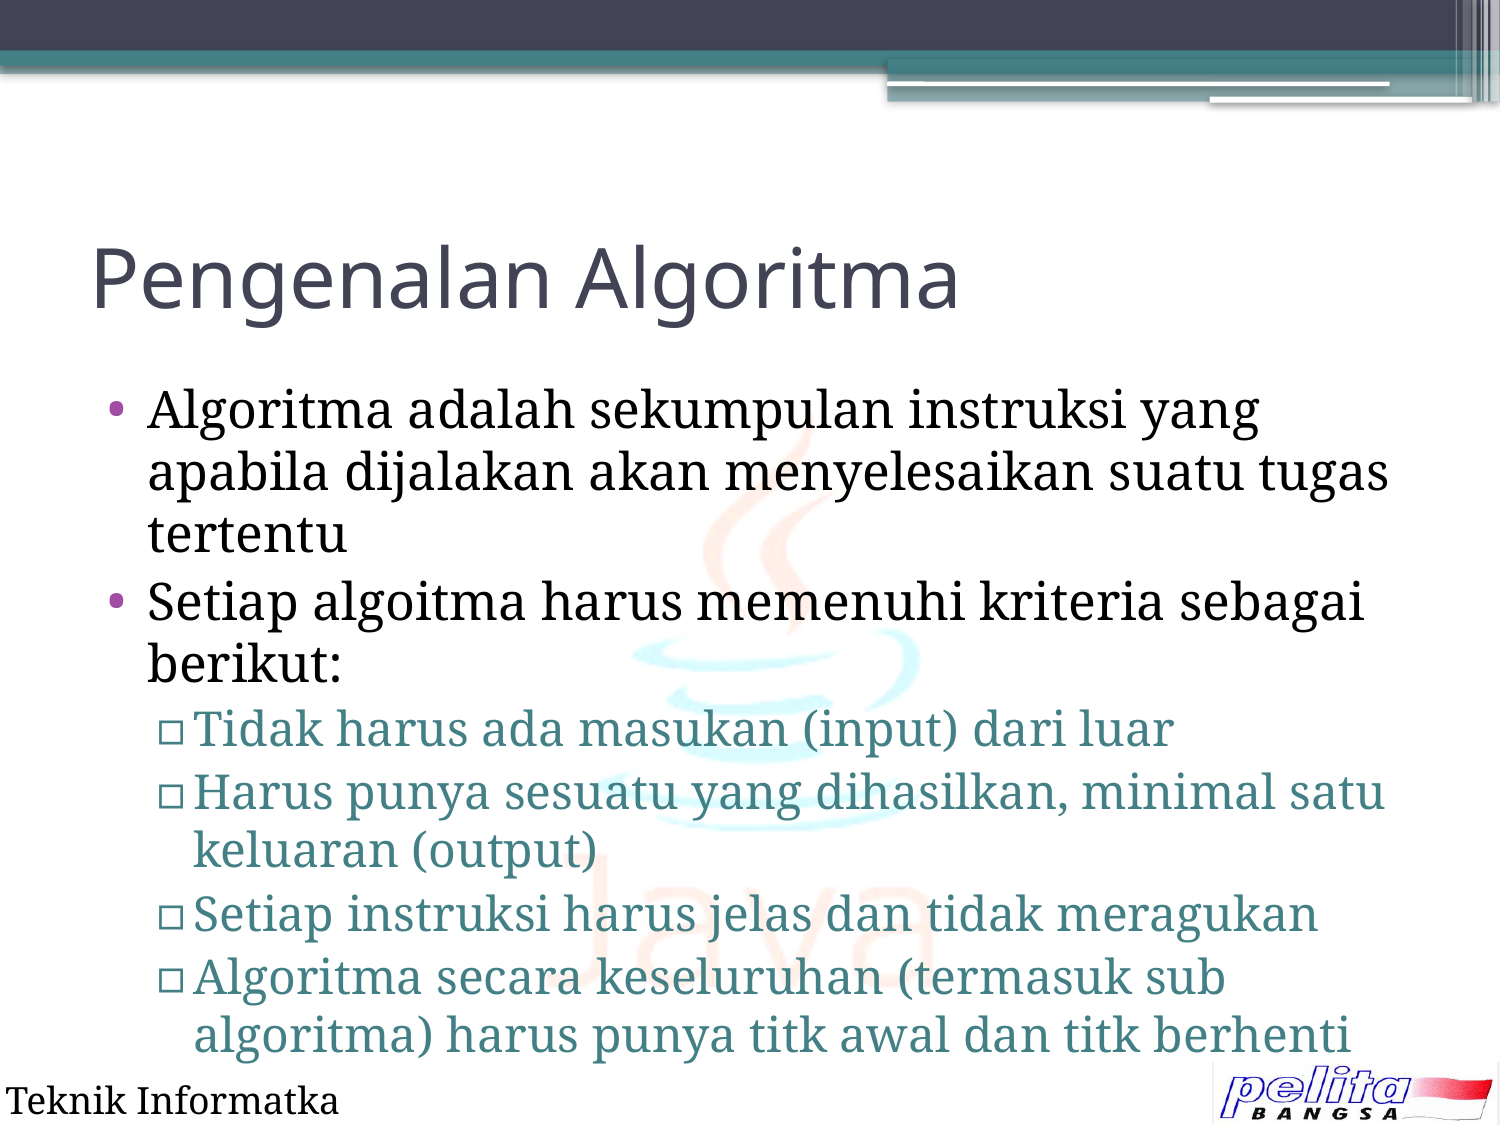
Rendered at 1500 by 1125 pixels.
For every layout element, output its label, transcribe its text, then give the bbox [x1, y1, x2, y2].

list Algoritma adalah sekumpulan instruksi yang apabila dijalakan akan menyelesaikan suatu tugas tertentu Setiap algoitma harus memenuhi kriteria sebagai berikut: Tidak harus ada masukan (input) dari luar Harus punya sesuatu yang dihasilkan, minimal satu keluaran (output) Setiap instruksi harus jelas dan tidak meragukan Algoritma secara keseluruhan (termasuk sub algoritma) harus punya titk awal dan titk berhenti [75, 368, 1425, 1079]
title Pengenalan Algoritma [75, 187, 1425, 363]
picture [1212, 1062, 1500, 1125]
